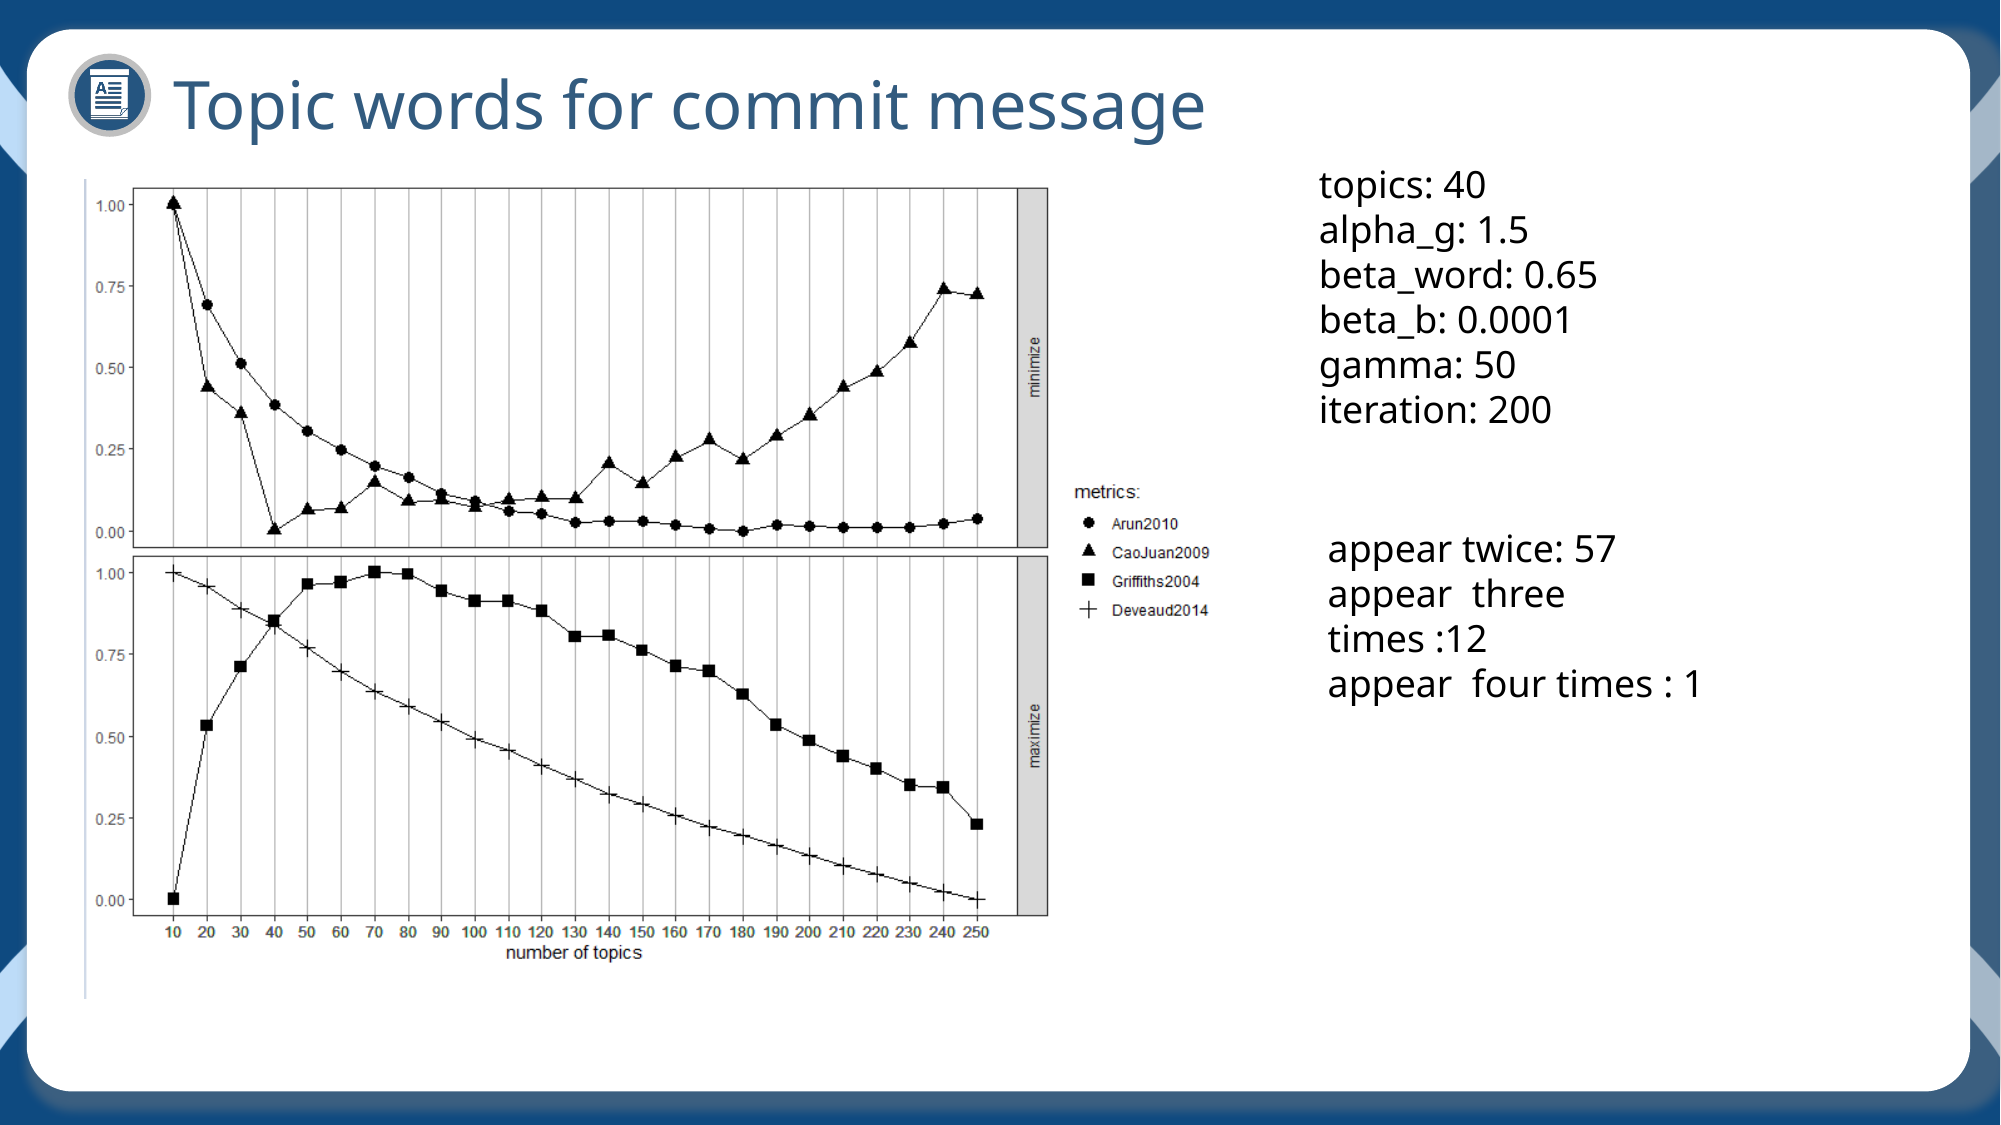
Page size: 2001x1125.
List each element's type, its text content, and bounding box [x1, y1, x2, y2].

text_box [71, 56, 149, 134]
picture [84, 179, 1300, 999]
text_box topics: 40 alpha_g: 1.5 beta_word: 0.65 beta_b: 0.0001 gamma: 50 iteration: 200 [1304, 153, 1643, 439]
picture [0, 0, 2000, 1125]
text_box Topic words for commit message [153, 52, 1459, 153]
text_box appear twice: 57 appear three times :12 appear four times : 1 [1312, 517, 1749, 712]
